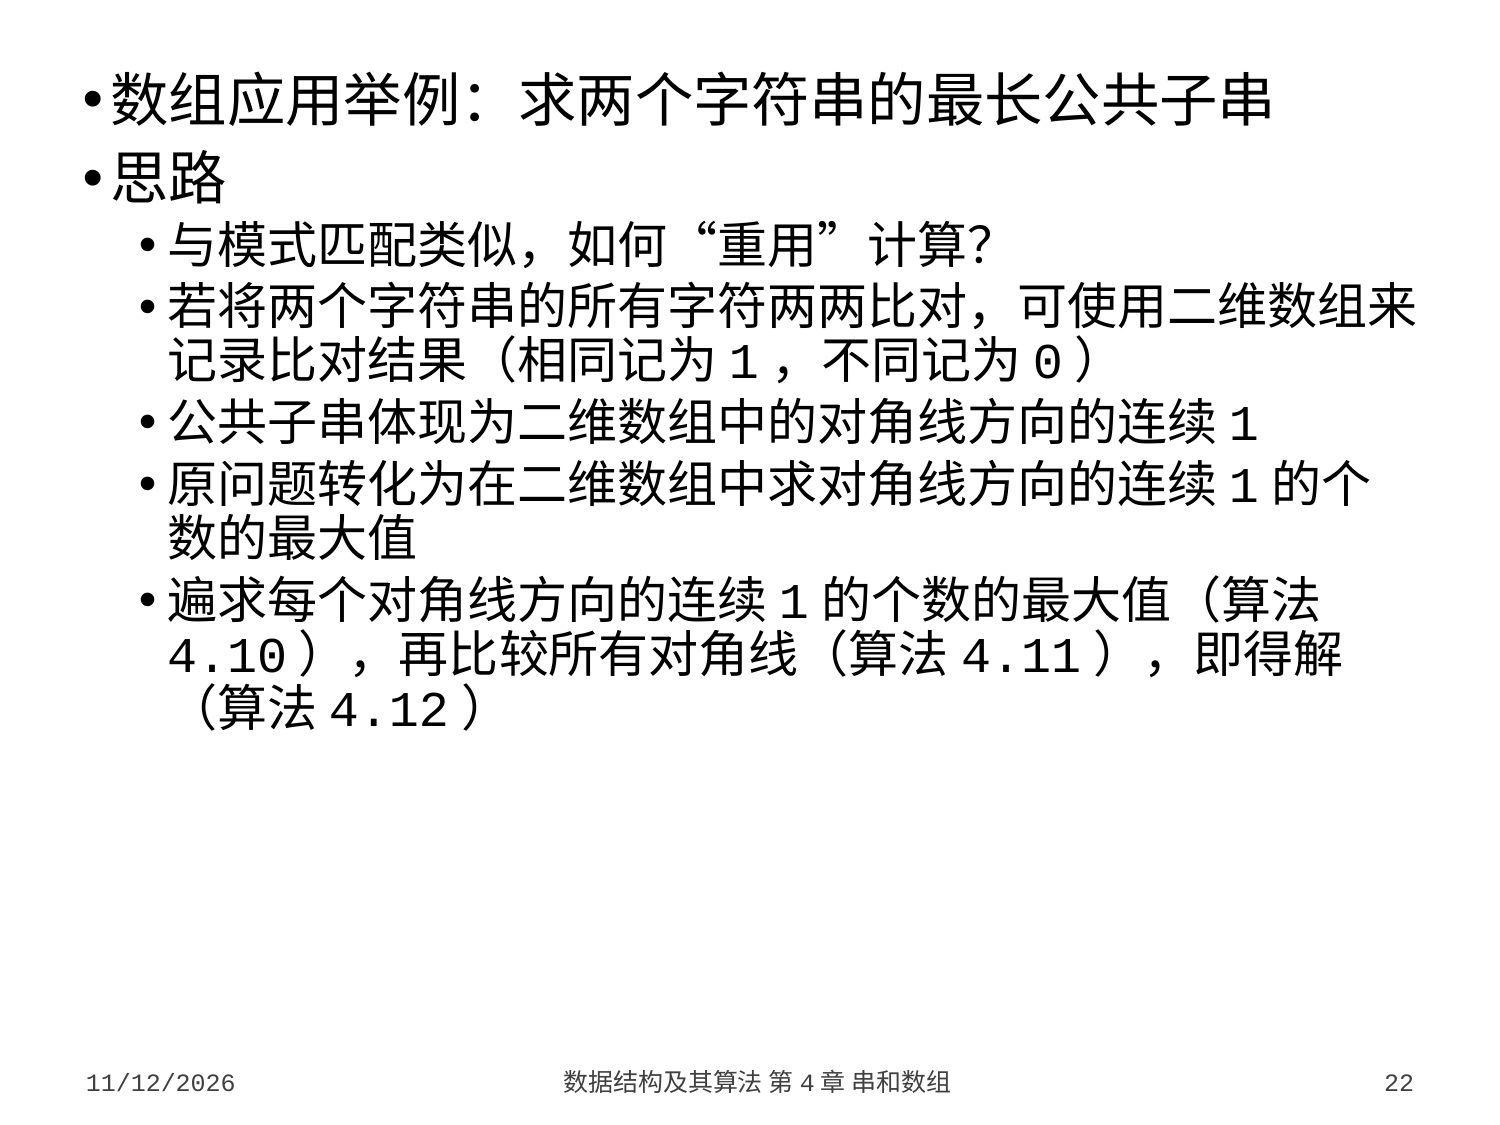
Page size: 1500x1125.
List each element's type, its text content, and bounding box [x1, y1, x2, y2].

slide_number 22 [1251, 1045, 1430, 1105]
footer 数据结构及其算法 第4章 串和数组 [280, 1045, 1235, 1105]
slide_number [70, 1045, 263, 1105]
list 数组应用举例：求两个字符串的最长公共子串 思路 与模式匹配类似，如何“重用”计算？ 若将两个字符串的所有字符两两比对，可使用二维数组来记录比对结果（相同记为1，不同记为0） 公共子串体现为二维数组中的对角线方向的连续1 原问题转化为在二维数组中求对角线方向的连续1的个数的最大值 遍求每个对角线方向的连续1的个数的最大值（算法4.10），再比较所有对角线（算法4.11），即得解（算法4.12） [70, 58, 1430, 1022]
